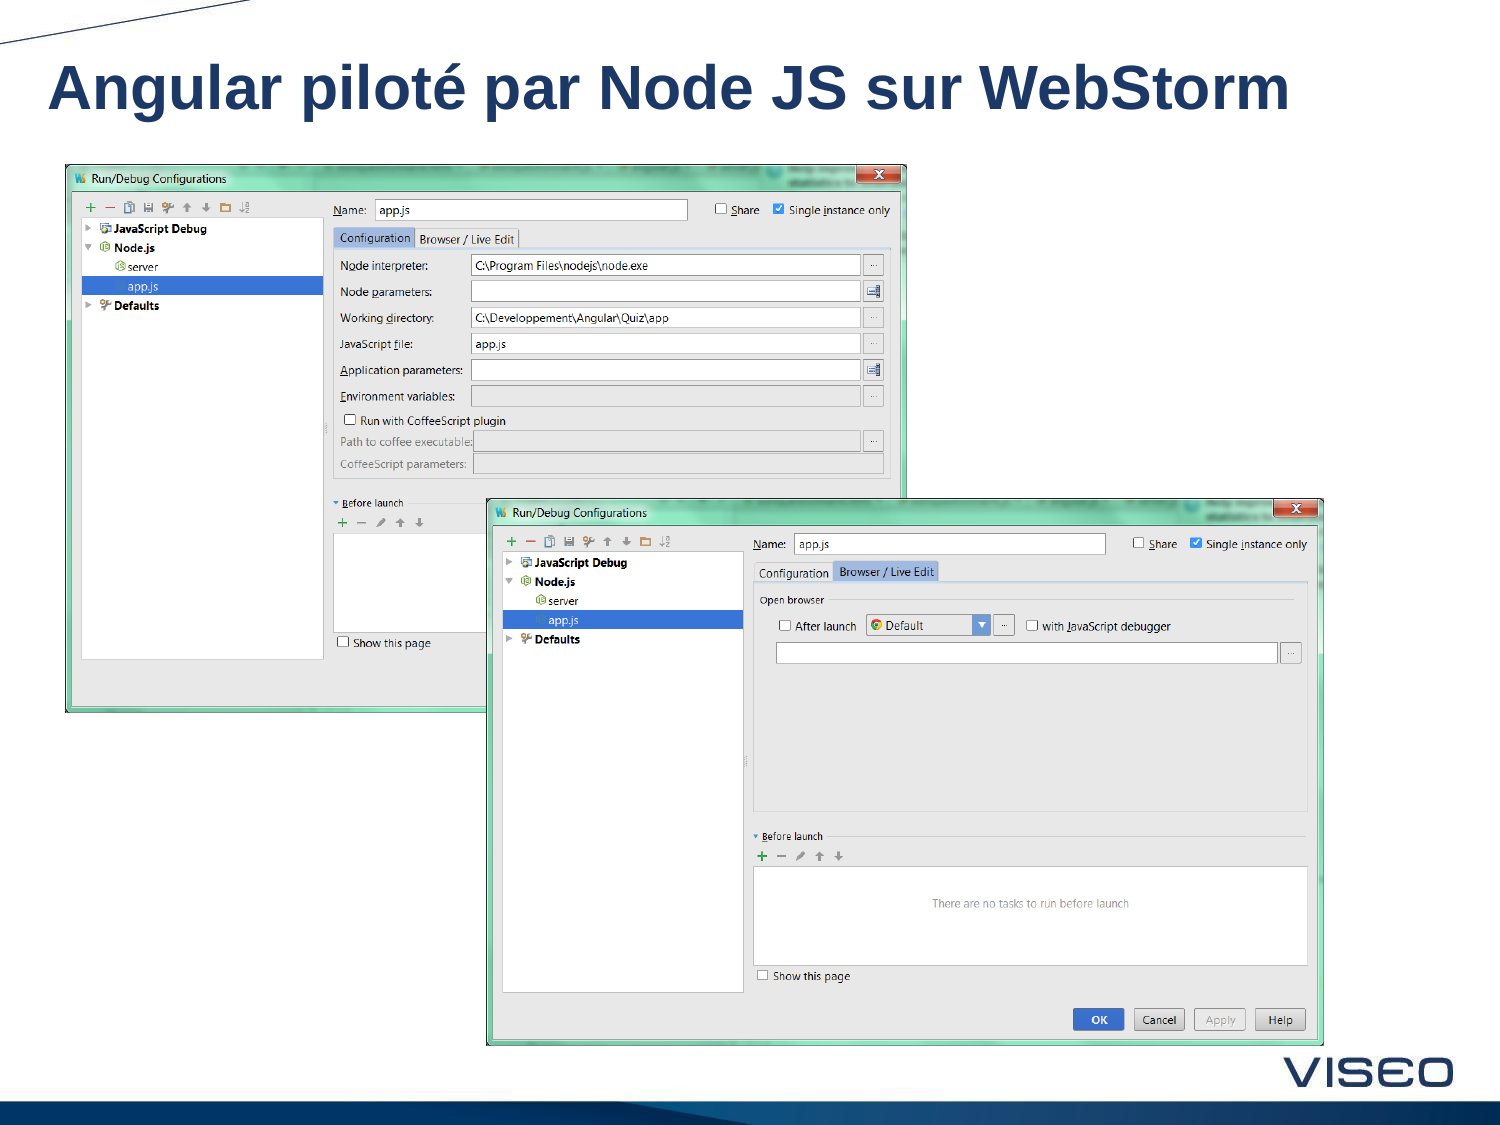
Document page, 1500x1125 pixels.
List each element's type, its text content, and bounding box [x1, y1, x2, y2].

picture [0, 0, 1500, 1125]
title Angular piloté par Node JS sur WebStorm [47, 47, 1453, 188]
